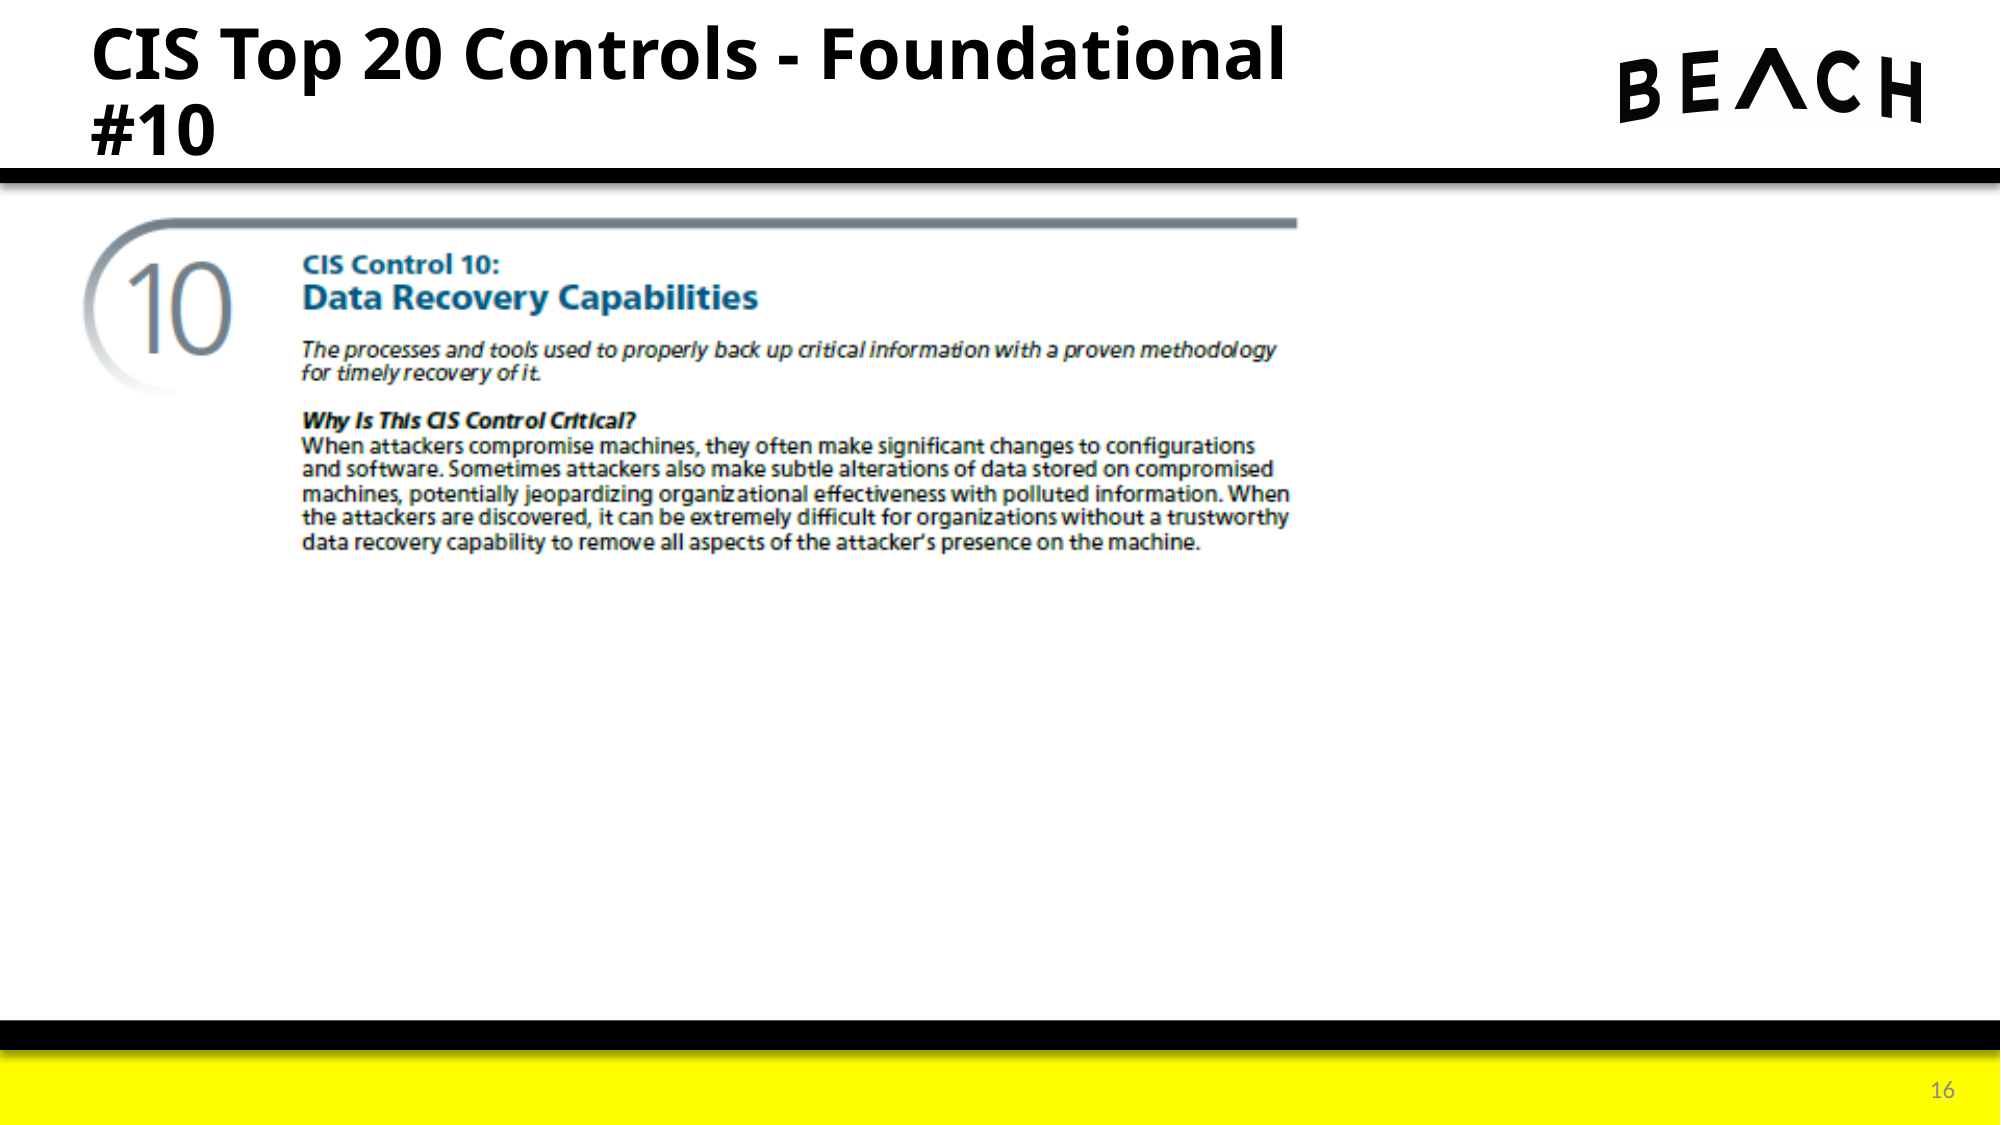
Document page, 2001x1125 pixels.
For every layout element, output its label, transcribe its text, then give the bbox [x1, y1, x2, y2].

text_box [0, 167, 2000, 184]
picture [74, 214, 1318, 588]
picture [1620, 48, 1921, 124]
text_box CIS Top 20 Controls - Foundational #10 [74, 10, 1425, 179]
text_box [0, 1020, 2000, 1125]
